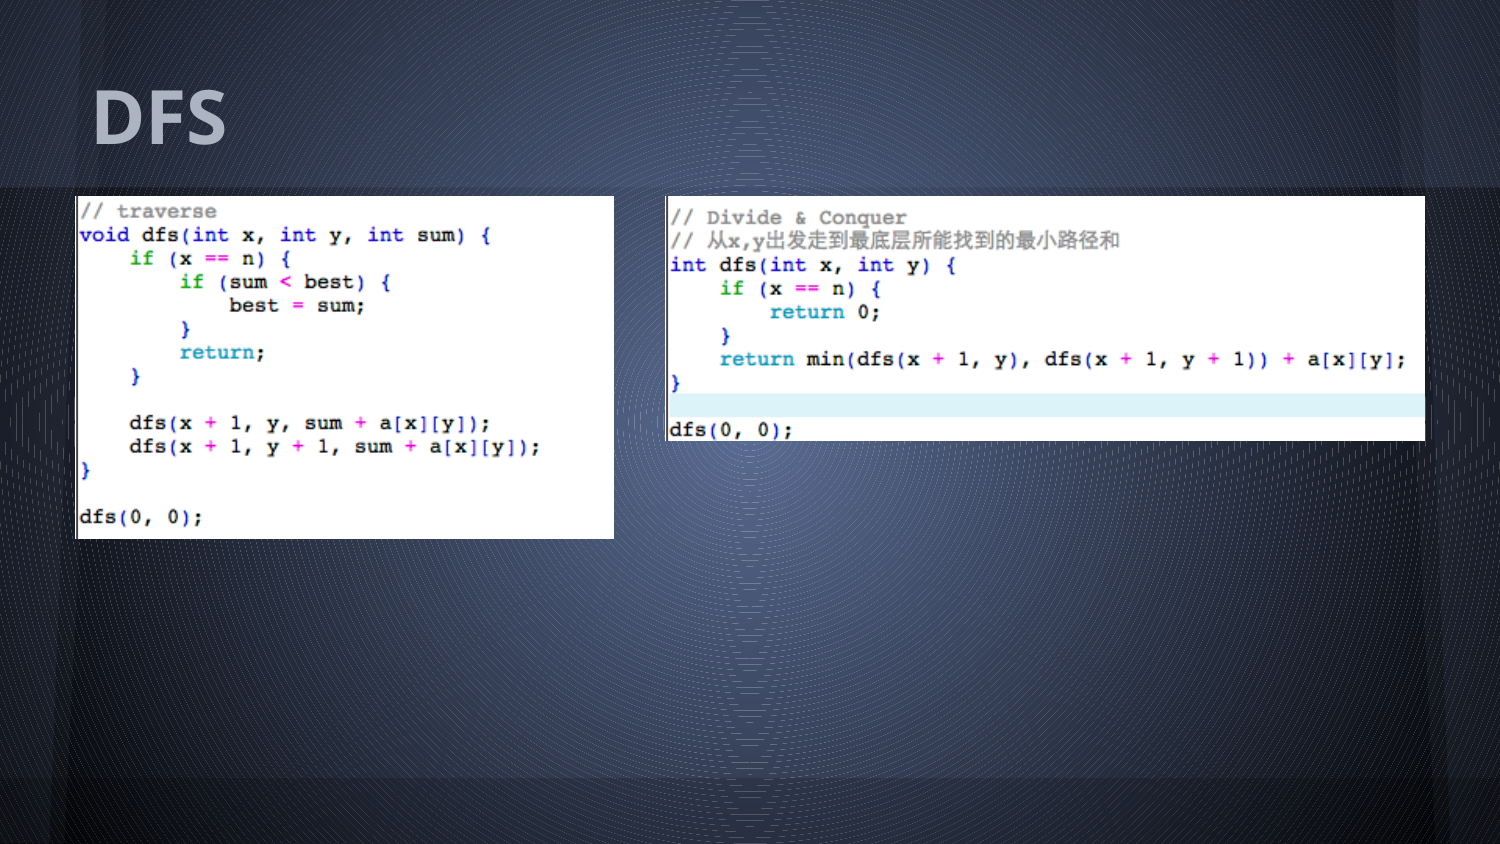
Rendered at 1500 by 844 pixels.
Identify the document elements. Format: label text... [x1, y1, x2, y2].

picture [665, 196, 1426, 441]
title DFS [75, 33, 1425, 175]
picture [74, 196, 615, 540]
